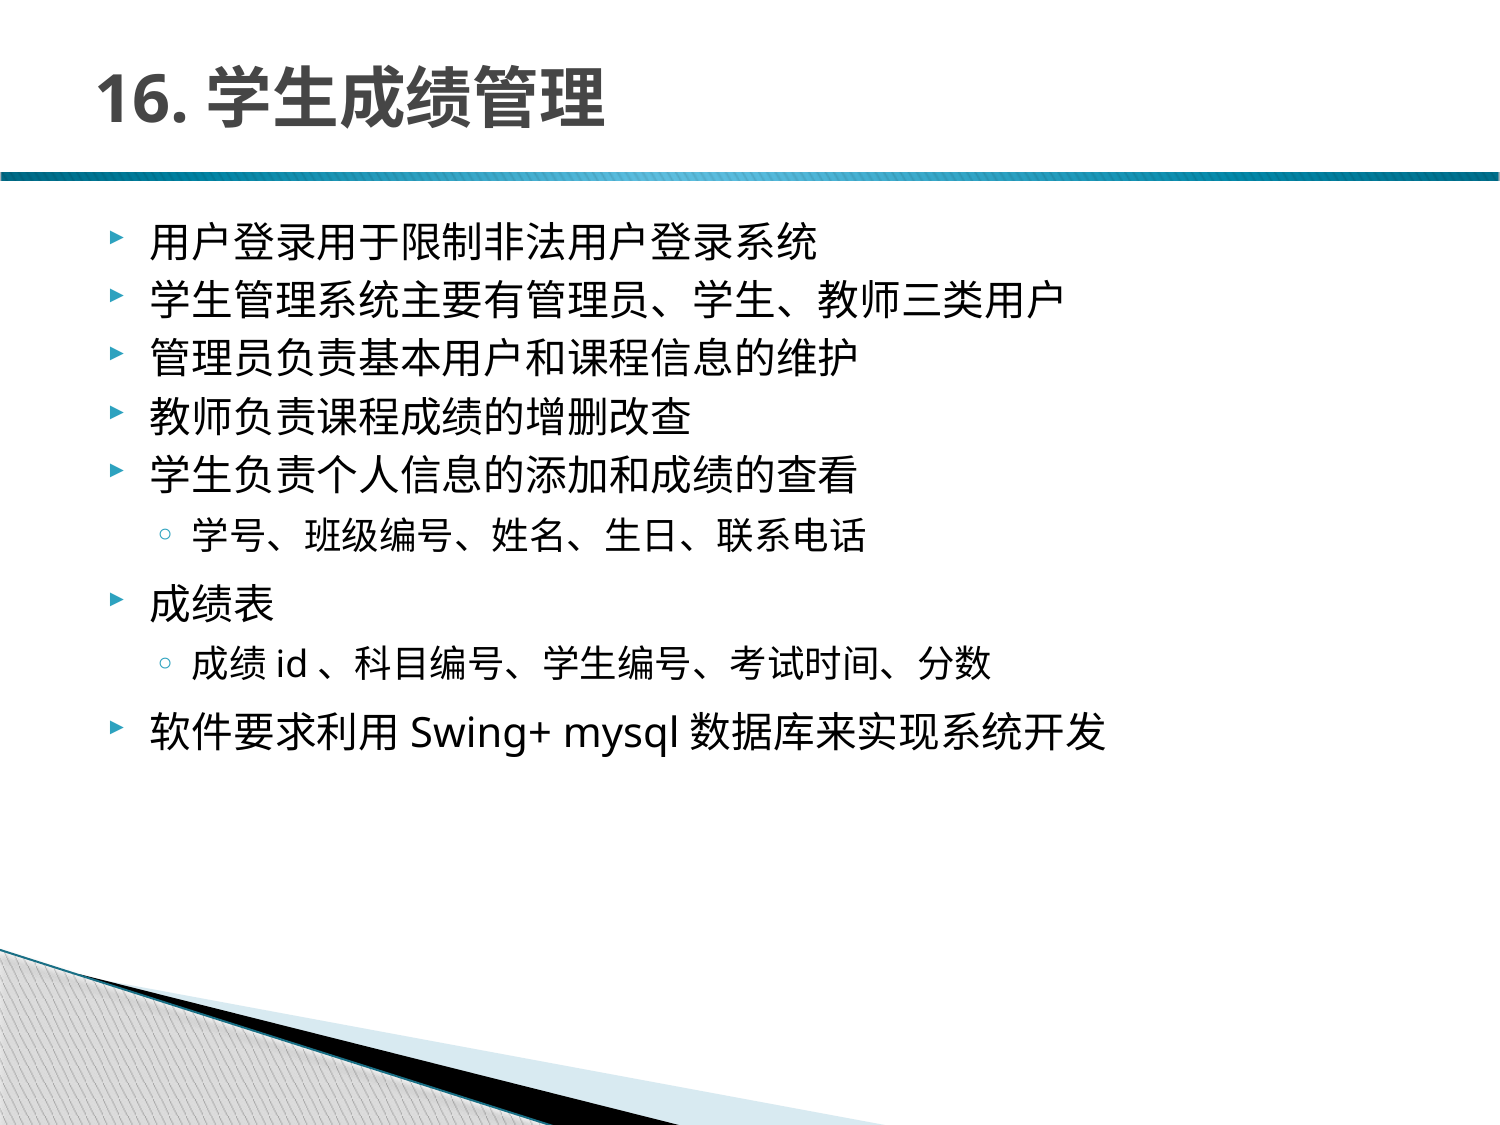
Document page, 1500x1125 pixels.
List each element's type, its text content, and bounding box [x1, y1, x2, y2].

picture [268, 172, 1169, 181]
title 16.学生成绩管理 [79, 30, 1430, 161]
list 用户登录用于限制非法用户登录系统 学生管理系统主要有管理员、学生、教师三类用户 管理员负责基本用户和课程信息的维护 教师负责课程成绩的增删改查 学生负责个人信息的添加和成绩的查看 学号、班级编号、姓名、生日、联系电话 成绩表 成绩id、科目编号、学生编号、考试时间、分数 软件要求利用Swing+ mysql数据库来实现系统开发 [75, 208, 1425, 986]
